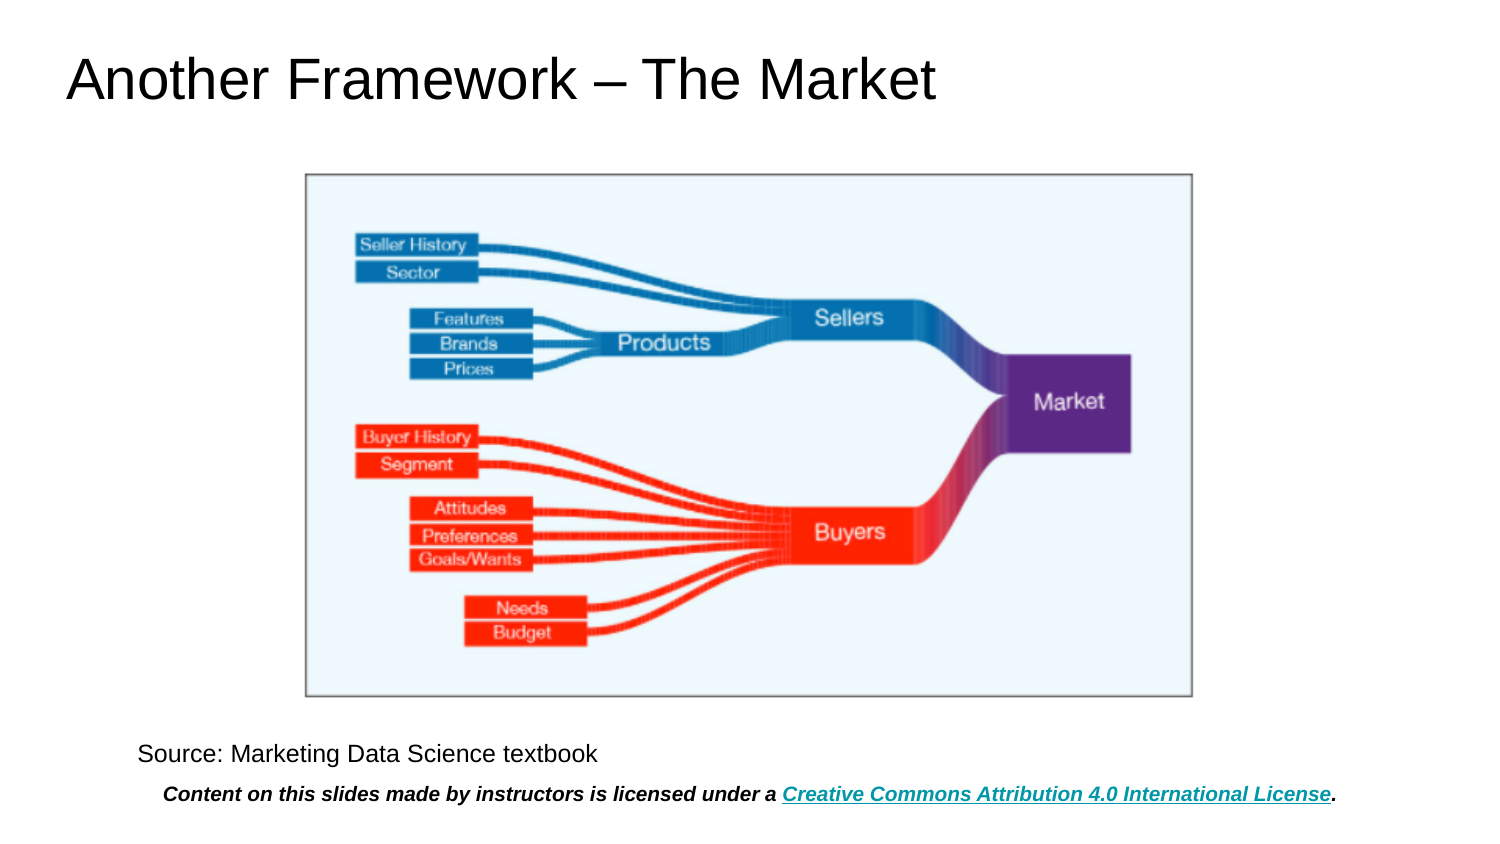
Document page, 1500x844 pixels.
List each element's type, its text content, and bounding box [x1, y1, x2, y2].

picture [298, 166, 1202, 707]
title Another Framework – The Market [51, 26, 1449, 120]
text_box Source: Marketing Data Science textbook [122, 729, 771, 775]
